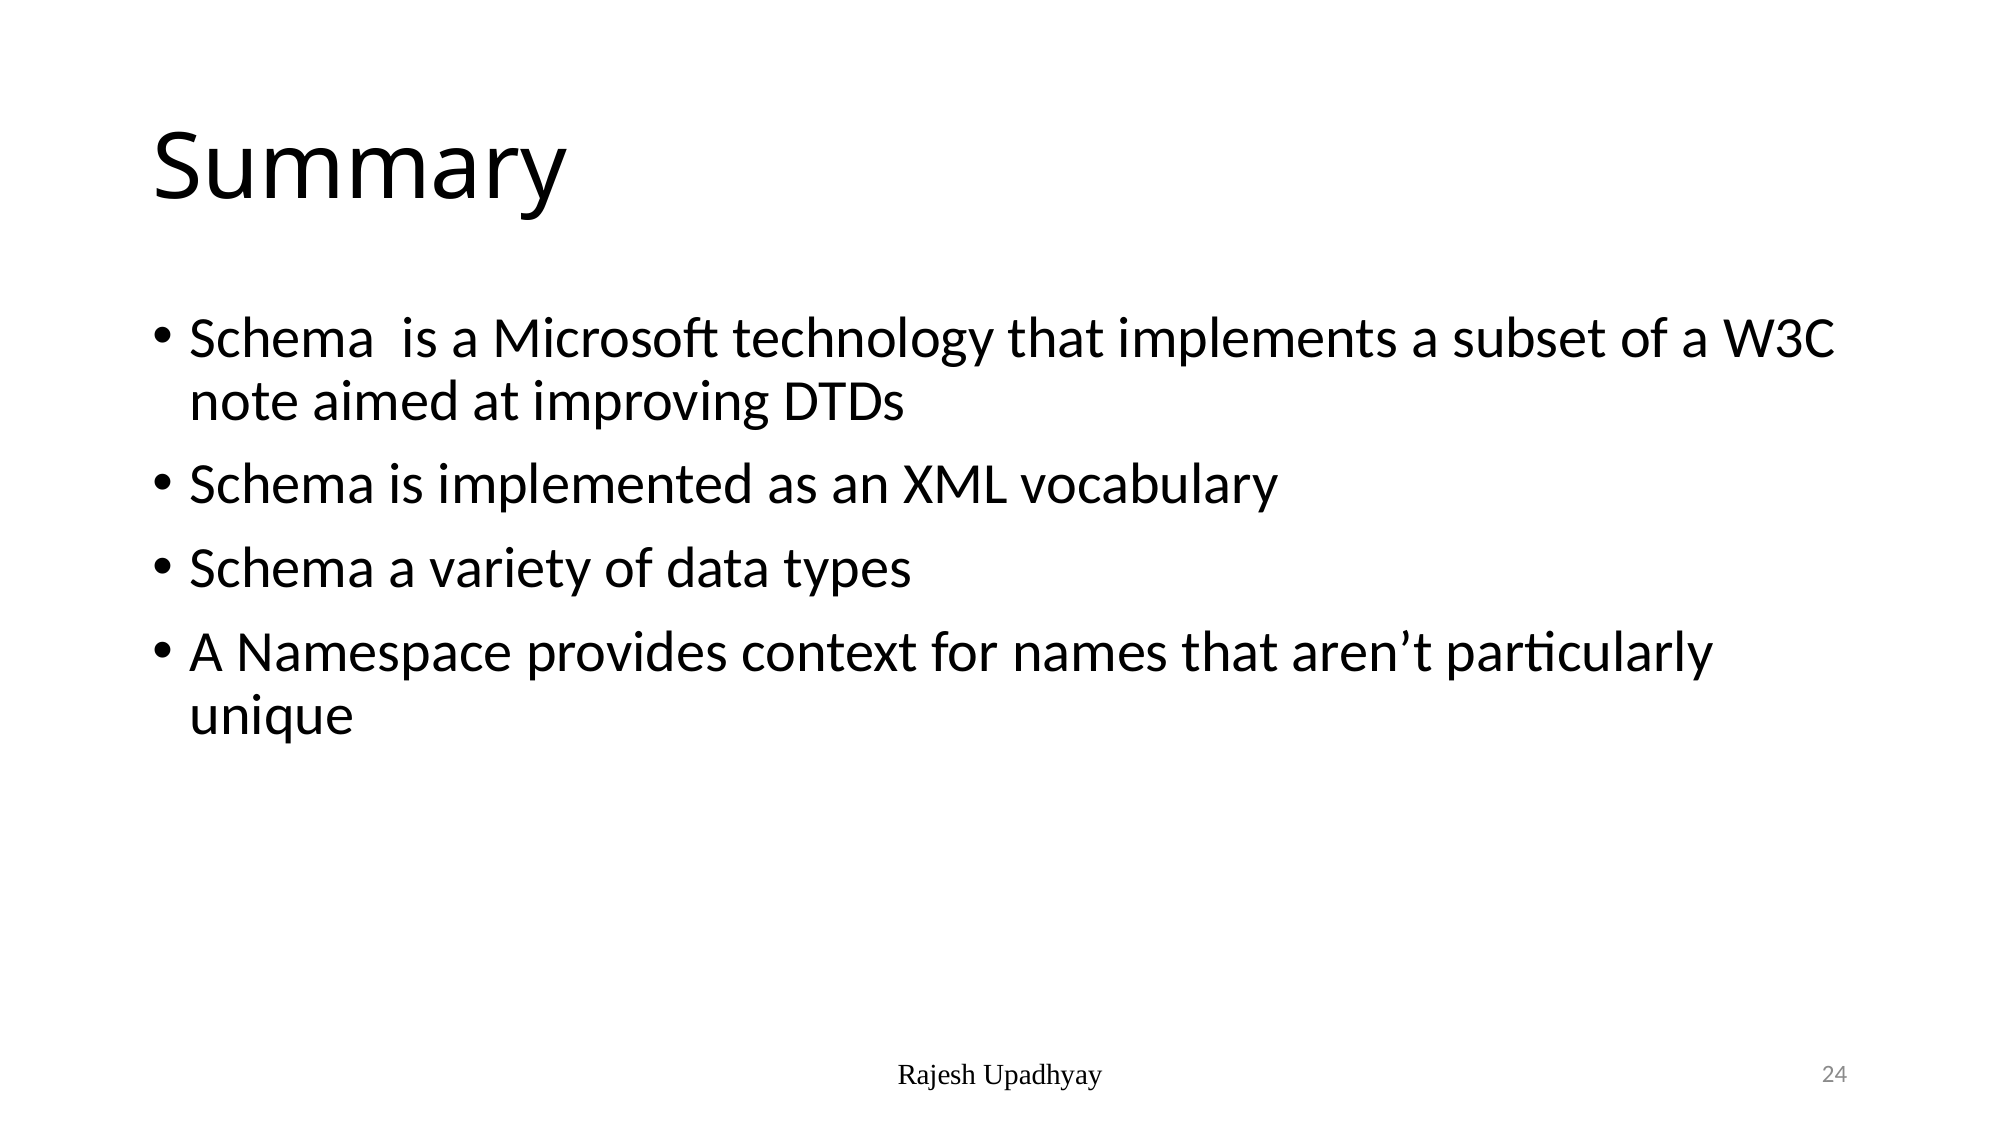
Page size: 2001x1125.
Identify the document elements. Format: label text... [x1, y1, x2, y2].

footer Rajesh Upadhyay [662, 1042, 1338, 1103]
list Schema is a Microsoft technology that implements a subset of a W3C note aimed at improving DTDs Schema is implemented as an XML vocabulary Schema a variety of data types A Namespace provides context for names that aren’t particularly unique [137, 299, 1863, 1014]
slide_number 24 [1412, 1042, 1863, 1103]
title Summary [137, 59, 1863, 278]
